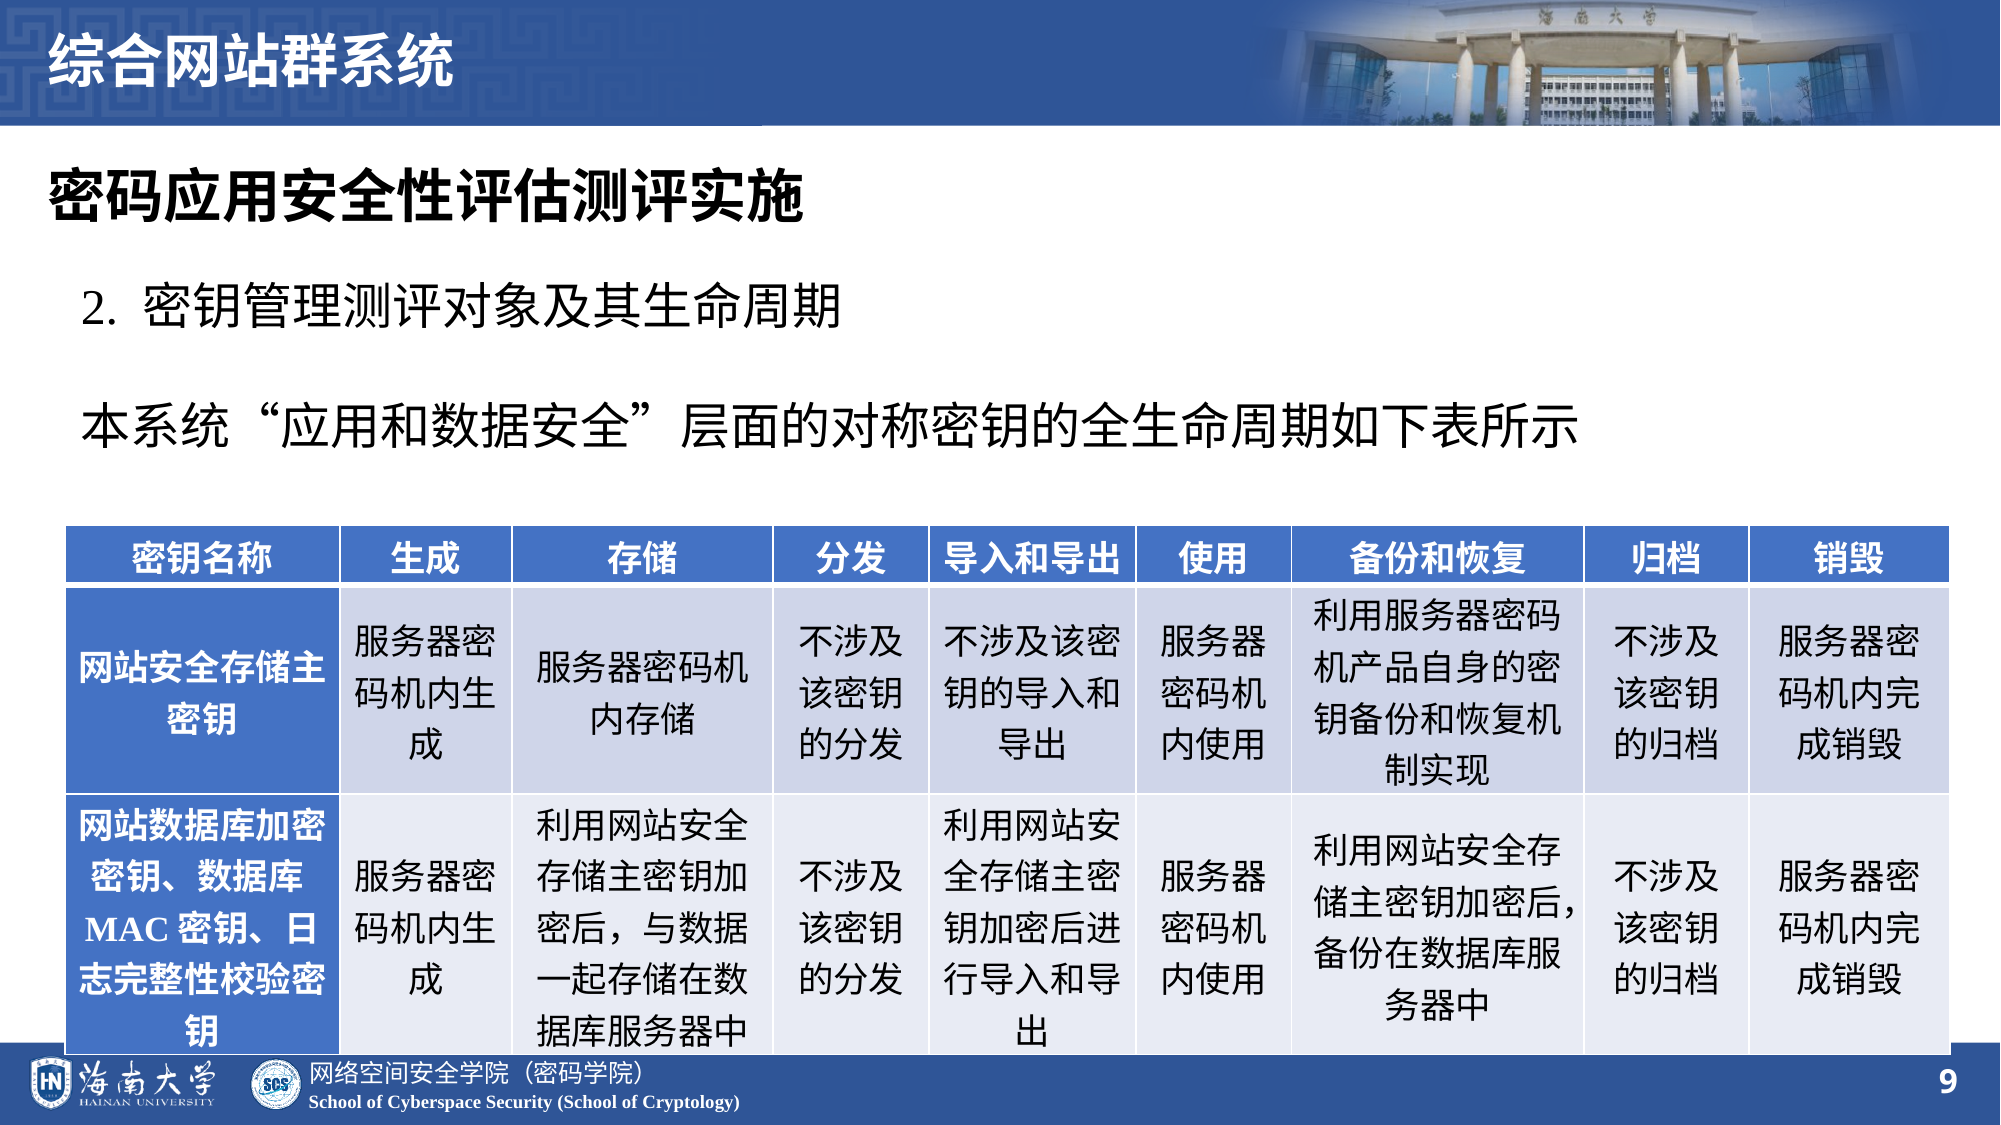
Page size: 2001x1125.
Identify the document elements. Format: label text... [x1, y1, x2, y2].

table_cell 不涉及该密钥的分发 [774, 795, 928, 1054]
table_cell 服务器密码机内生成 [341, 588, 511, 793]
table_header 归档 [1585, 526, 1748, 582]
table_header 分发 [774, 526, 928, 582]
table_header 导入和导出 [930, 526, 1135, 582]
picture [27, 1054, 219, 1113]
table_cell 利用网站安全存储主密钥加密后进行导入和导出 [930, 795, 1135, 1054]
list 综合网站群系统 [32, 17, 1297, 109]
table_header 备份和恢复 [1292, 526, 1583, 582]
picture [1190, 0, 2000, 126]
table_cell 网站数据库加密密钥、数据库MAC密钥、日志完整性校验密钥 [66, 795, 339, 1054]
list 密码应用安全性评估测评实施 [32, 151, 1968, 245]
picture [245, 1055, 306, 1114]
table_cell 不涉及该密钥的归档 [1585, 588, 1748, 793]
table_header 使用 [1137, 526, 1291, 582]
table_cell 不涉及该密钥的分发 [774, 588, 928, 793]
table_cell 服务器密码机内生成 [341, 795, 511, 1054]
table_header 密钥名称 [66, 526, 339, 582]
table_cell 服务器密码机内存储 [513, 588, 772, 793]
list 2. 密钥管理测评对象及其生命周期 本系统“应用和数据安全”层面的对称密钥的全生命周期如下表所示 [65, 267, 1935, 524]
slide_number 9 [1522, 1053, 1973, 1114]
table_cell 服务器密码机内完成销毁 [1750, 588, 1949, 793]
table_cell 不涉及该密钥的导入和导出 [930, 588, 1135, 793]
table_cell 不涉及该密钥的归档 [1585, 795, 1748, 1054]
table_cell 利用网站安全存储主密钥加密后，与数据一起存储在数据库服务器中 [513, 795, 772, 1054]
table_cell 服务器密码机内使用 [1137, 795, 1291, 1054]
table_header 销毁 [1750, 526, 1949, 582]
table_cell 服务器密码机内完成销毁 [1750, 795, 1949, 1054]
table_cell 利用服务器密码机产品自身的密钥备份和恢复机制实现 [1292, 588, 1583, 793]
table_header 生成 [341, 526, 511, 582]
table_header 存储 [513, 526, 772, 582]
table_cell 网站安全存储主密钥 [66, 588, 339, 793]
table_cell 利用网站安全存储主密钥加密后，备份在数据库服务器中 [1292, 795, 1583, 1054]
table_cell 服务器密码机内使用 [1137, 588, 1291, 793]
